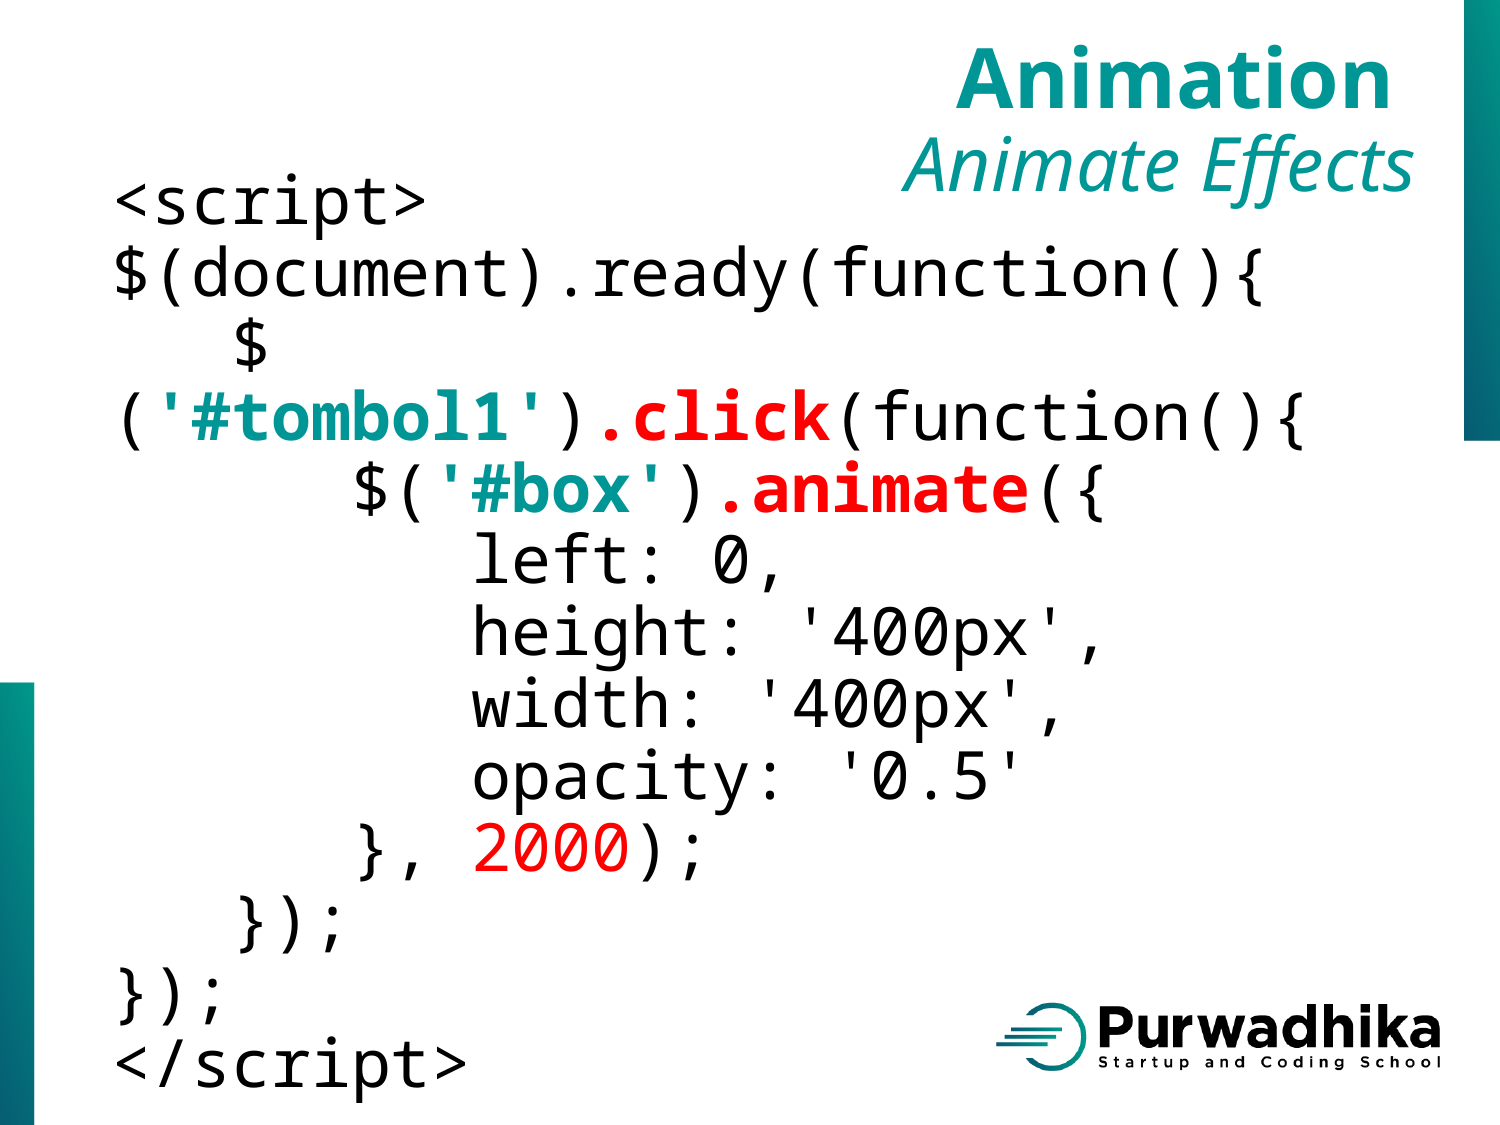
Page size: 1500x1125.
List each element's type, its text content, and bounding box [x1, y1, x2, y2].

picture [0, 0, 1500, 1125]
text_box Animation Animate Effects [484, 0, 1432, 250]
text_box <script> $(document).ready(function(){ $('#tombol1').click(function(){ $('#box').animate({ left: 0, height: '400px', width: '400px', opacity: '0.5' }, 2000); }); }); </script> [96, 149, 1400, 1119]
